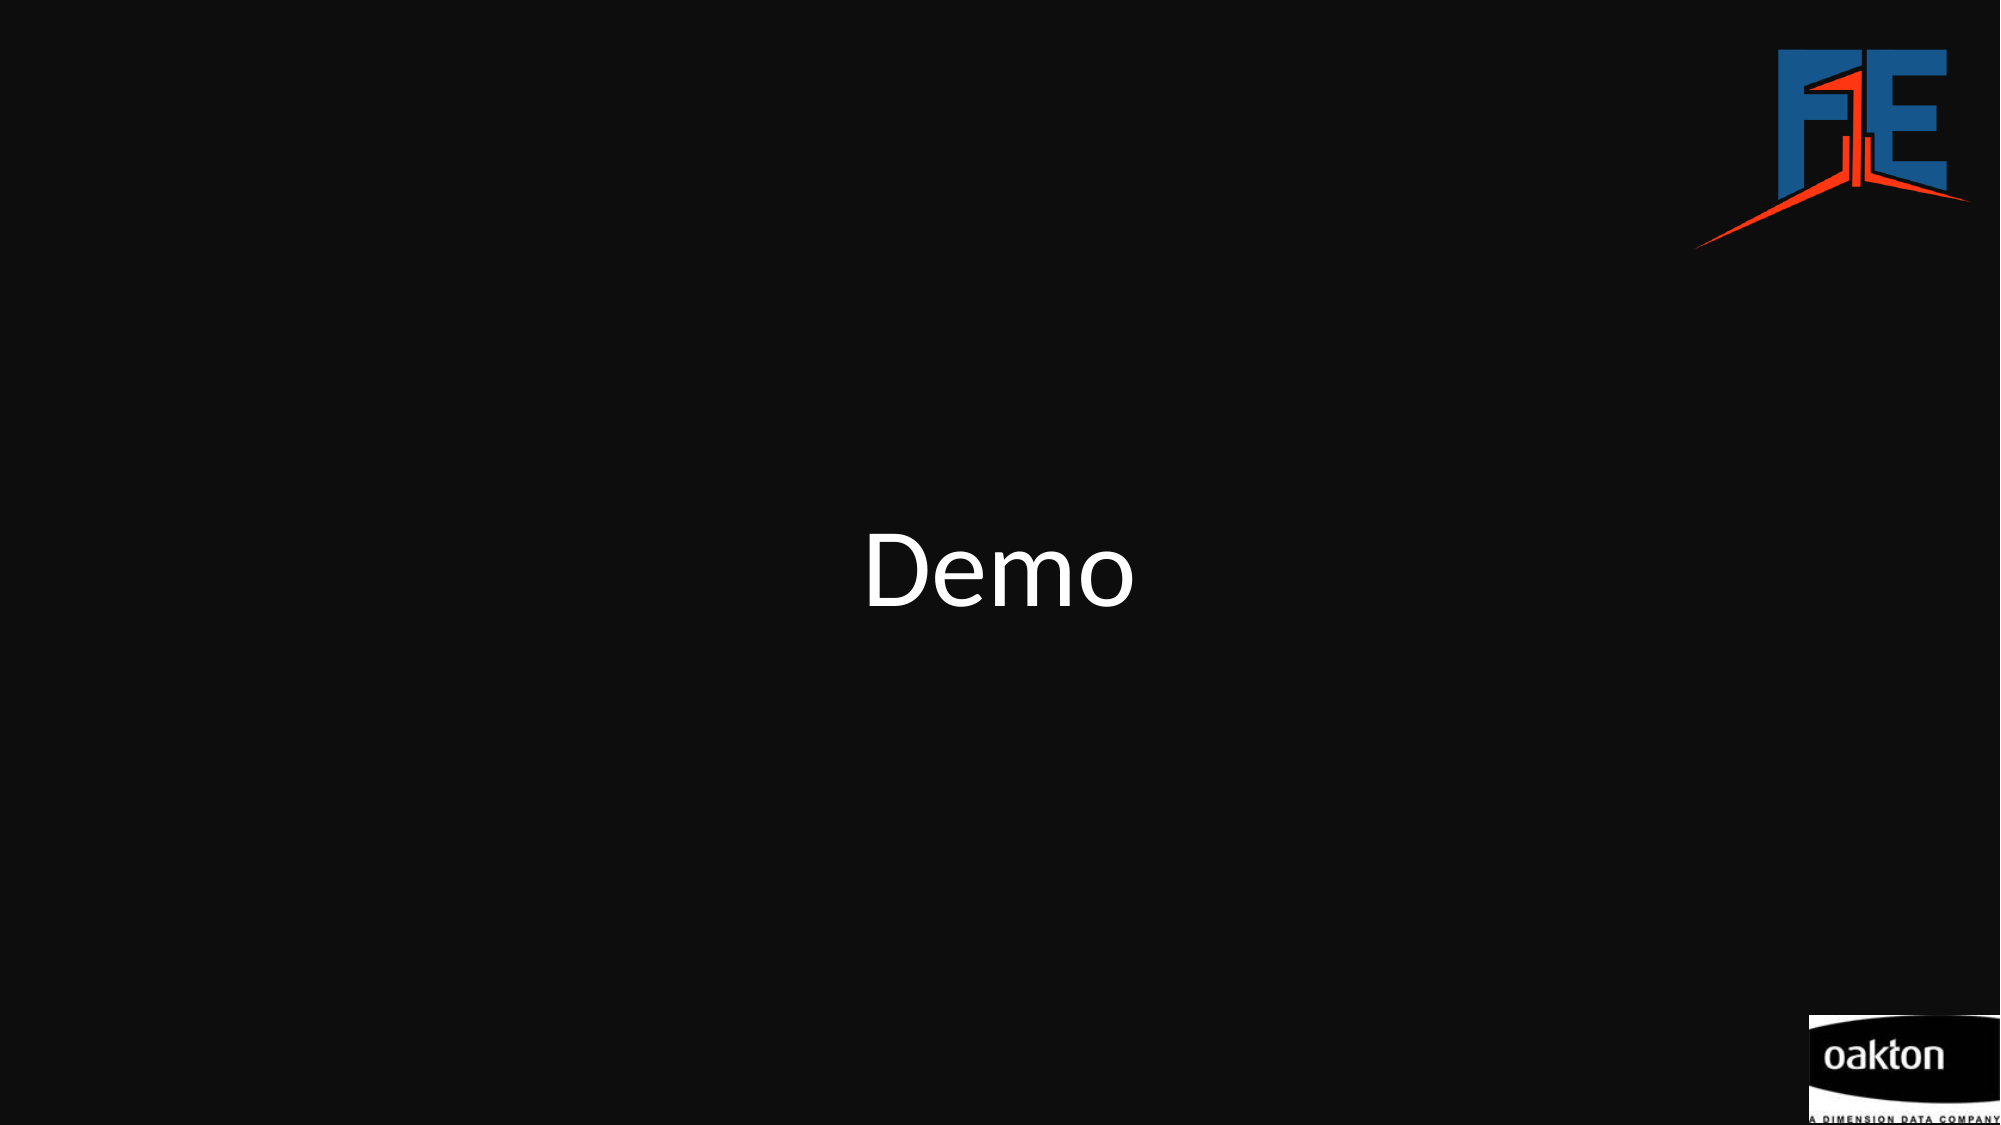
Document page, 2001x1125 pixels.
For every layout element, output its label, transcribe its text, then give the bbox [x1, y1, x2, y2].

picture [1687, 0, 2000, 262]
picture [1809, 1015, 2000, 1123]
text_box Demo [847, 486, 1153, 637]
